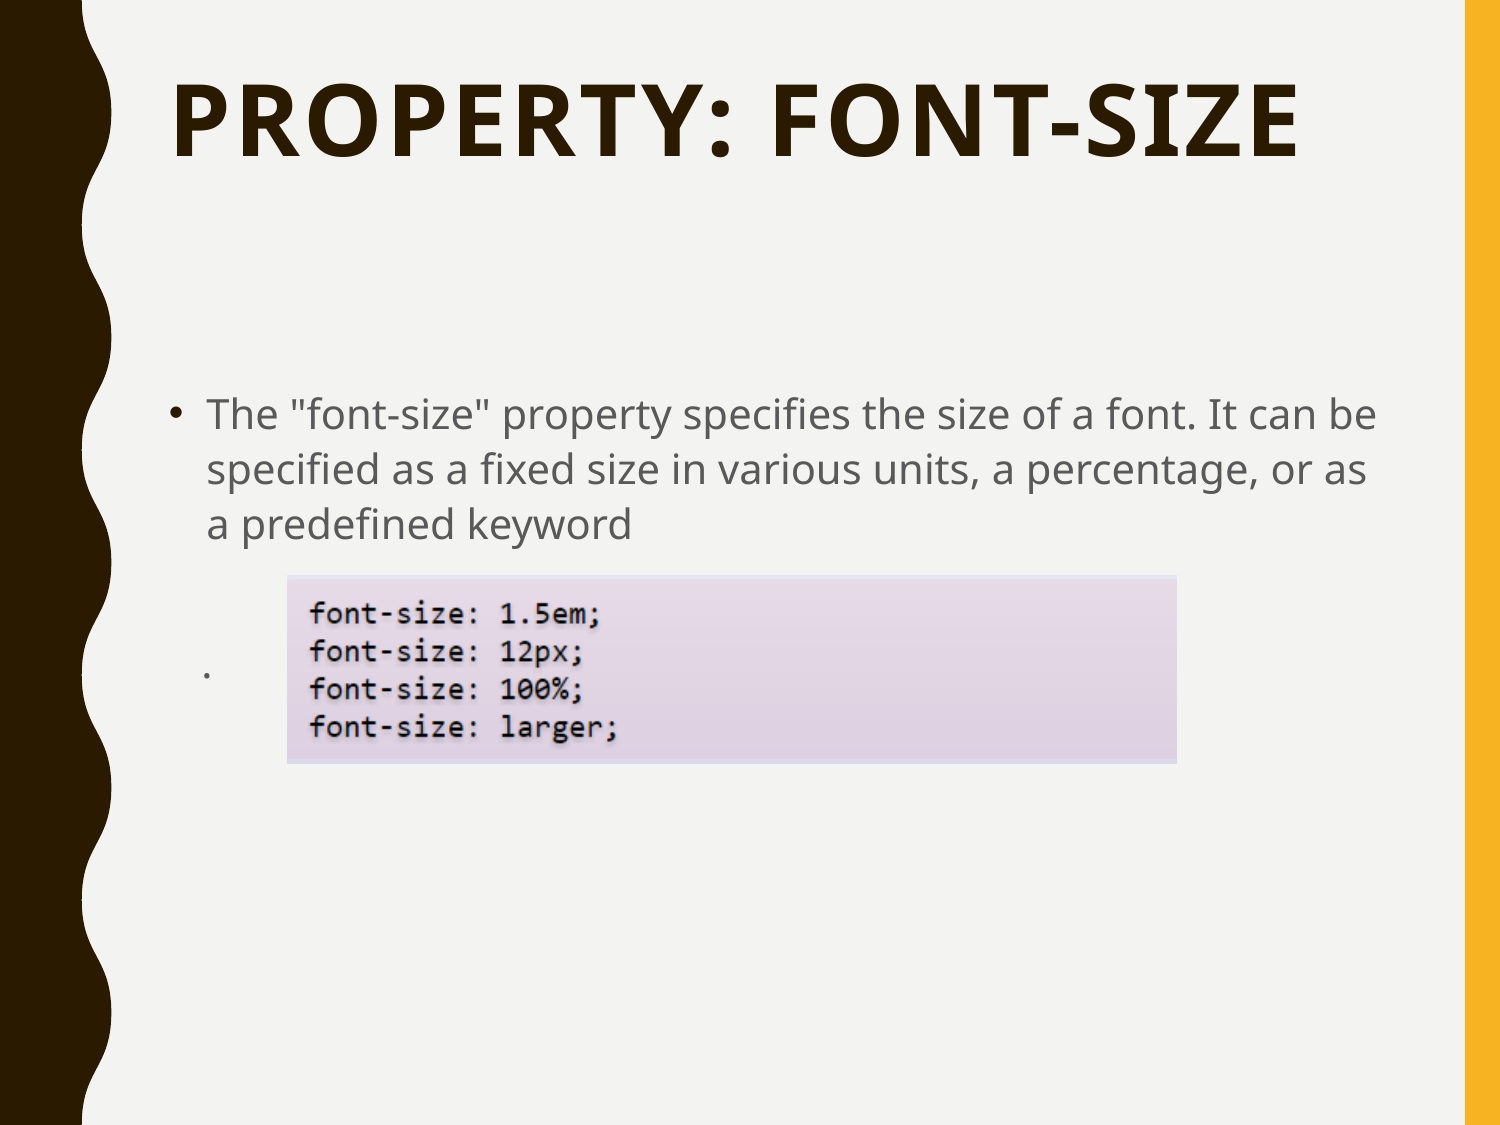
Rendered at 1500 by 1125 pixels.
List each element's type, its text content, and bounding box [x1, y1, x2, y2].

title Property: font-size [154, 62, 1407, 308]
picture [287, 575, 1177, 764]
list The "font-size" property specifies the size of a font. It can be specified as a fixed size in various units, a percentage, or as a predefined keyword . [154, 375, 1407, 965]
